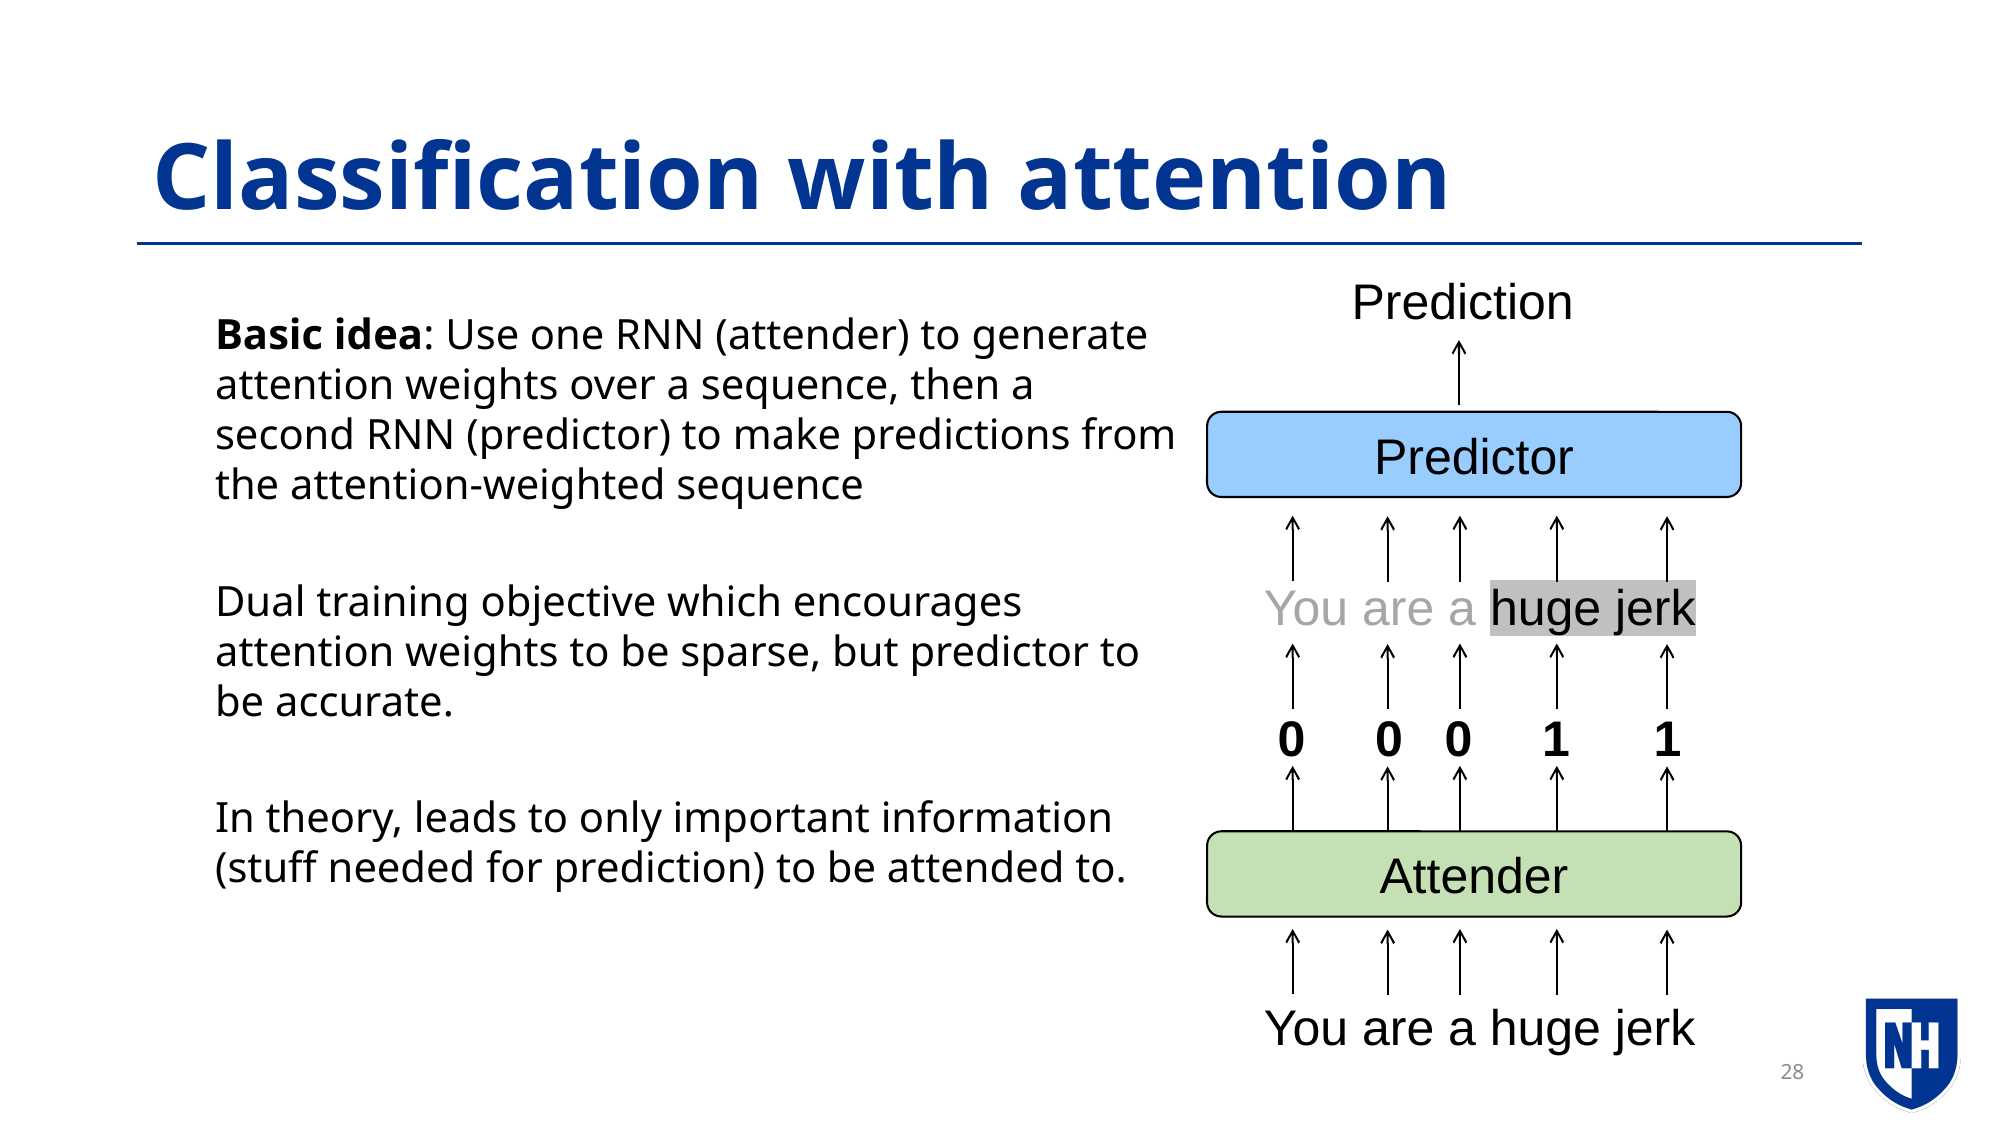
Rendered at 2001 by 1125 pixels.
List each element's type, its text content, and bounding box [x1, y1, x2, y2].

list Basic idea: Use one RNN (attender) to generate attention weights over a sequence, then a second RNN (predictor) to make predictions from the attention-weighted sequence Dual training objective which encourages attention weights to be sparse, but predictor to be accurate. In theory, leads to only important information (stuff needed for prediction) to be attended to. [200, 299, 1175, 900]
slide_number 28 [1412, 1042, 1820, 1103]
title Classification with attention [137, 92, 1863, 237]
picture [1862, 995, 1961, 1125]
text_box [1175, 262, 1767, 1064]
